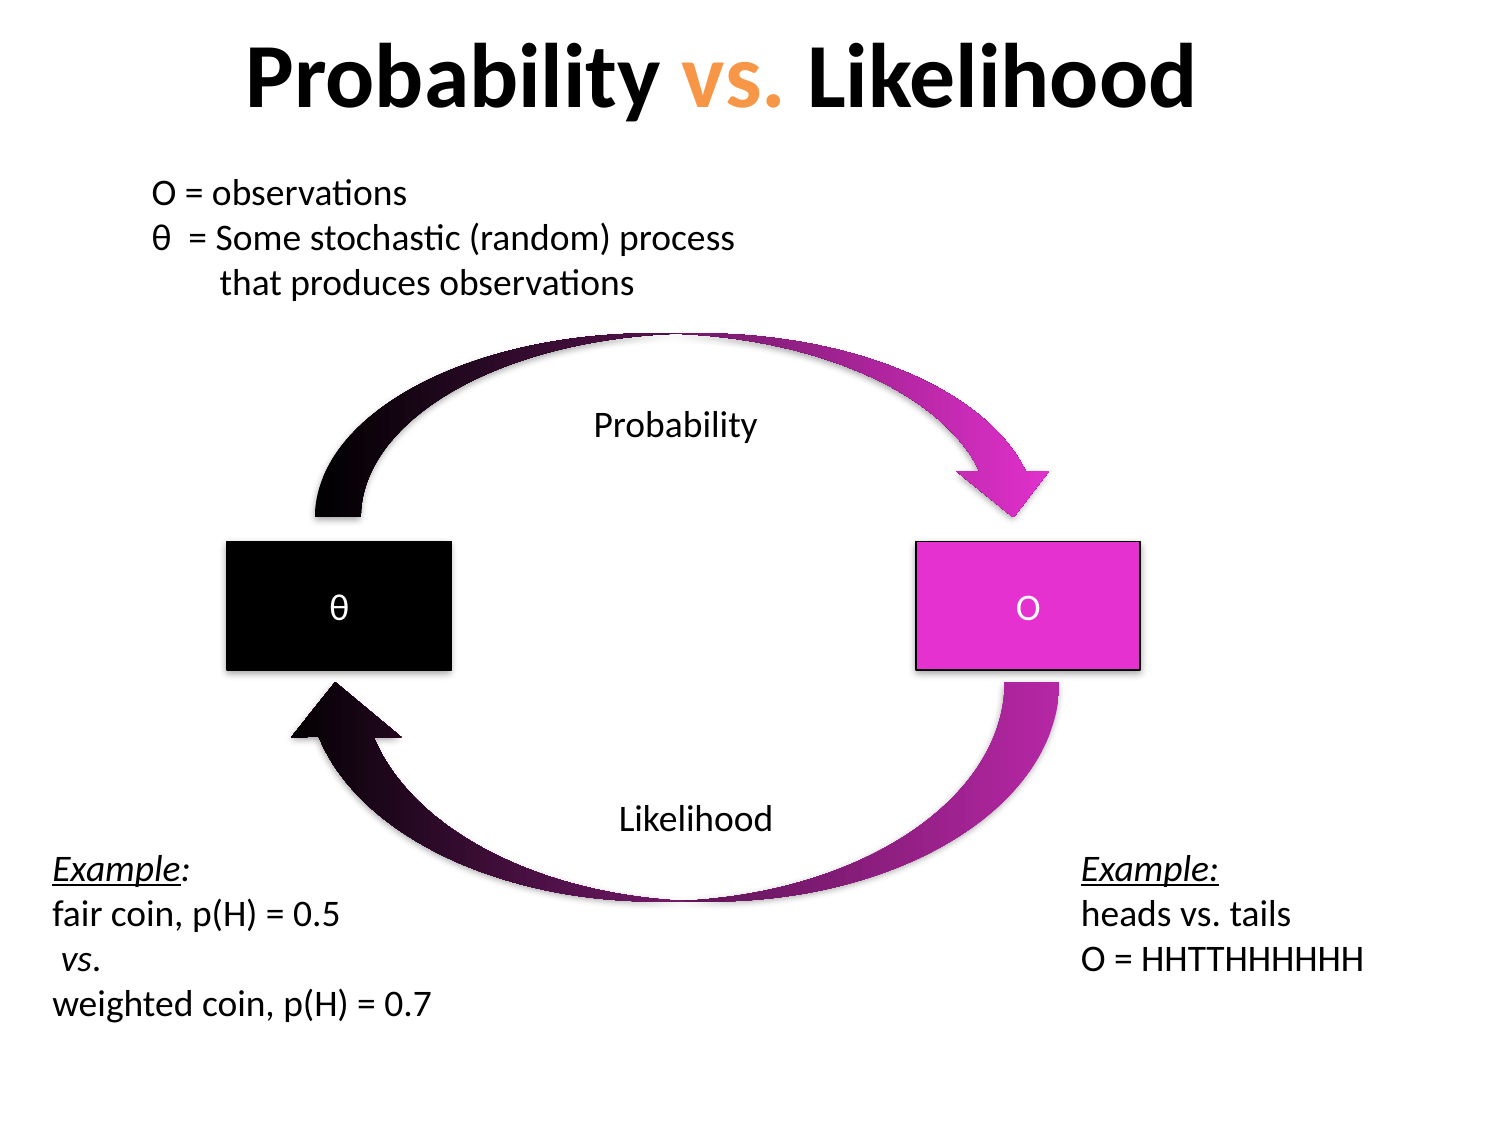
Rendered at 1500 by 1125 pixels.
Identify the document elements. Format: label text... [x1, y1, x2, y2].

text_box [314, 332, 1050, 519]
text_box Example: heads vs. tails O = HHTTHHHHHH [1066, 836, 1380, 1032]
text_box O = observations θ = Some stochastic (random) process that produces observations [136, 160, 760, 311]
text_box Example: fair coin, p(H) = 0.5 vs. weighted coin, p(H) = 0.7 [37, 836, 448, 1032]
text_box θ [226, 541, 452, 671]
text_box Likelihood [604, 786, 789, 846]
text_box [290, 681, 1061, 903]
text_box Probability [578, 392, 773, 453]
text_box O [915, 541, 1141, 671]
title Probability vs. Likelihood [11, 0, 1432, 192]
